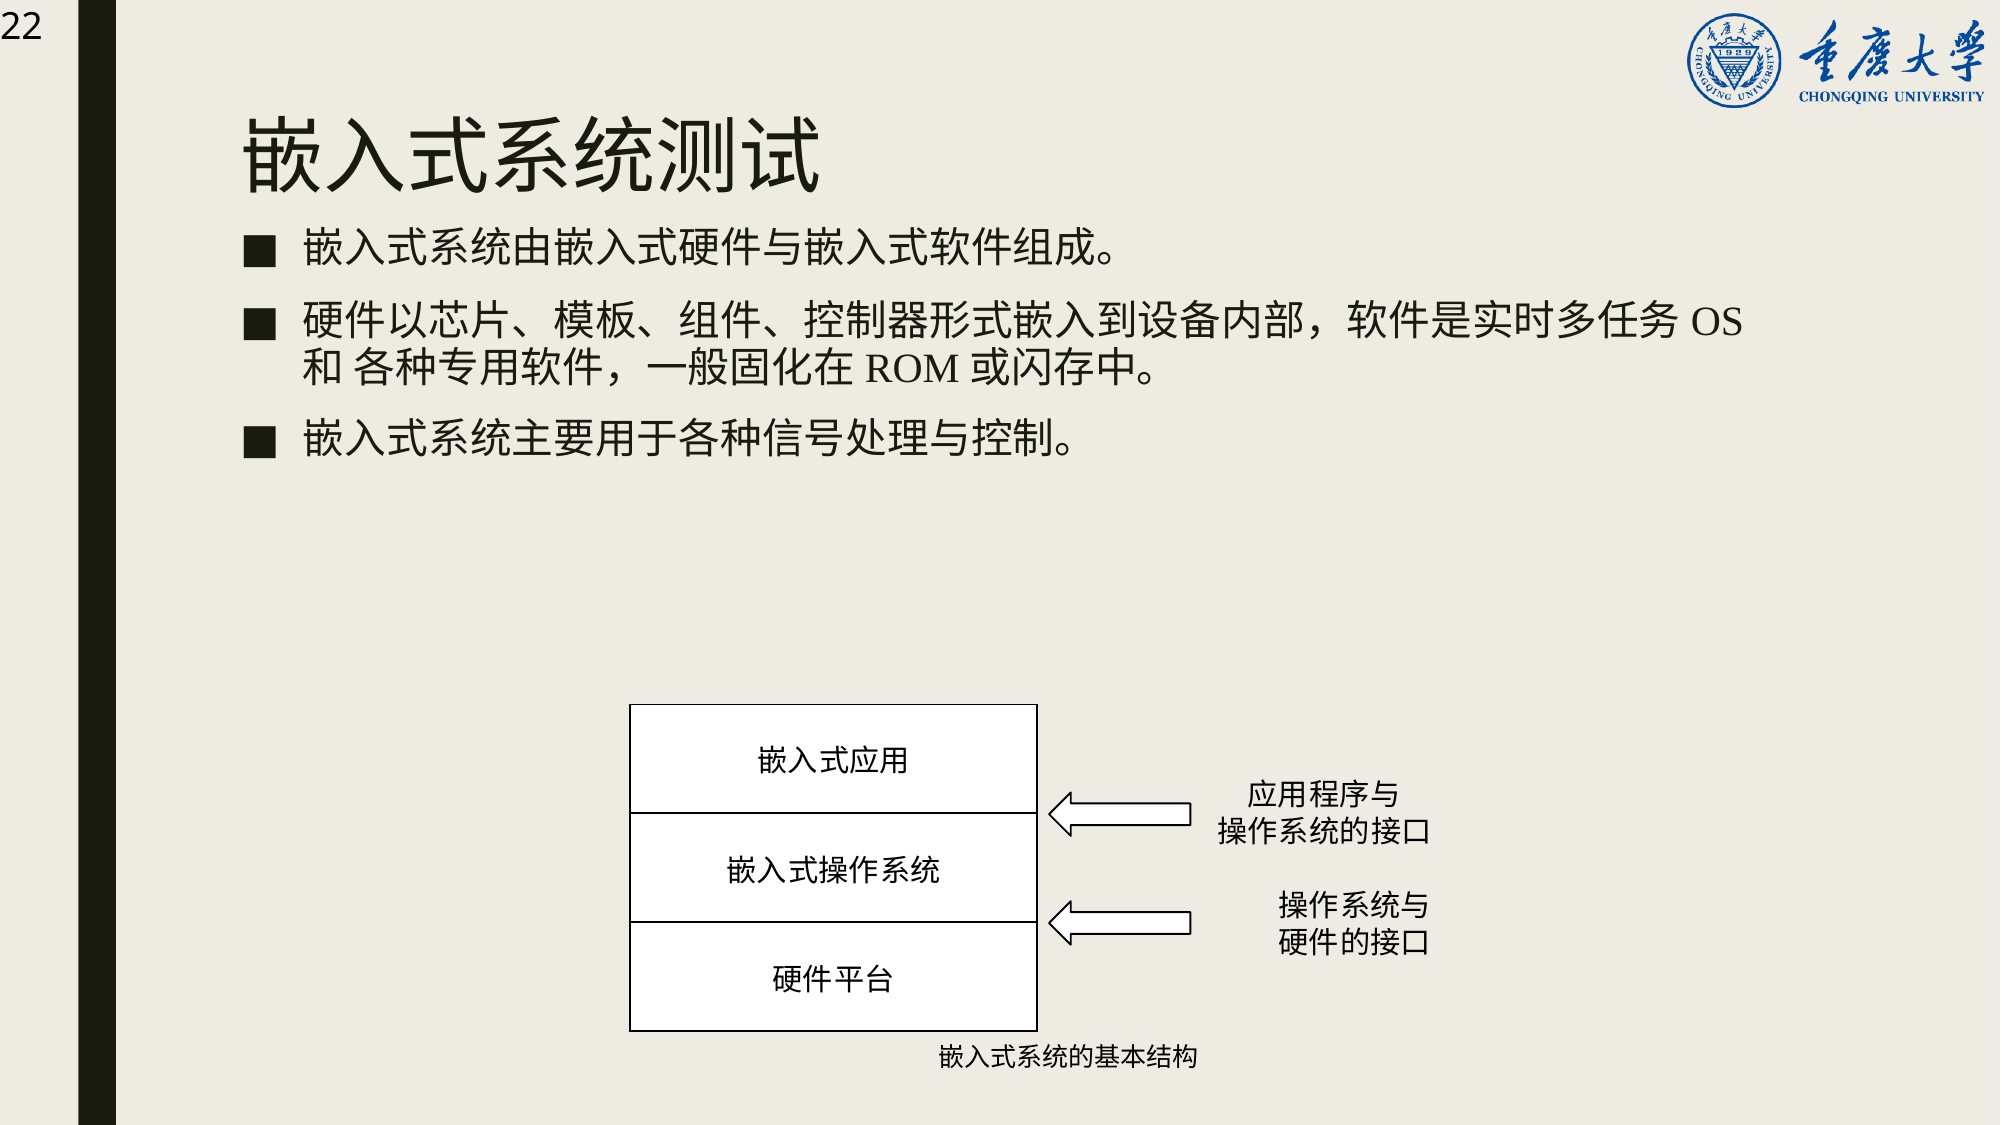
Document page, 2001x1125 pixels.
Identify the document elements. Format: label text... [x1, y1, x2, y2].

picture [1687, 13, 1985, 108]
text_box 22 [0, 0, 47, 48]
title 嵌入式系统测试 [237, 101, 825, 197]
table_cell 硬件平台 [631, 923, 905, 1030]
text_box 应用程序与 操作系统的接口 操作系统与 硬件的接口 嵌入式系统的基本结构 [905, 772, 1434, 1072]
text_box 嵌入式系统由嵌入式硬件与嵌入式软件组成。 硬件以芯片、模板、组件、控制器形式嵌入到设备内部，软件是实时多任务OS和 各种专用软件，一般固化在ROM或闪存中。 嵌入式系统主要用于各种信号处理与控制。 [237, 197, 1777, 463]
table_cell 嵌入式操作系统 [631, 814, 905, 921]
table_header 嵌入式应用 [631, 705, 1036, 812]
